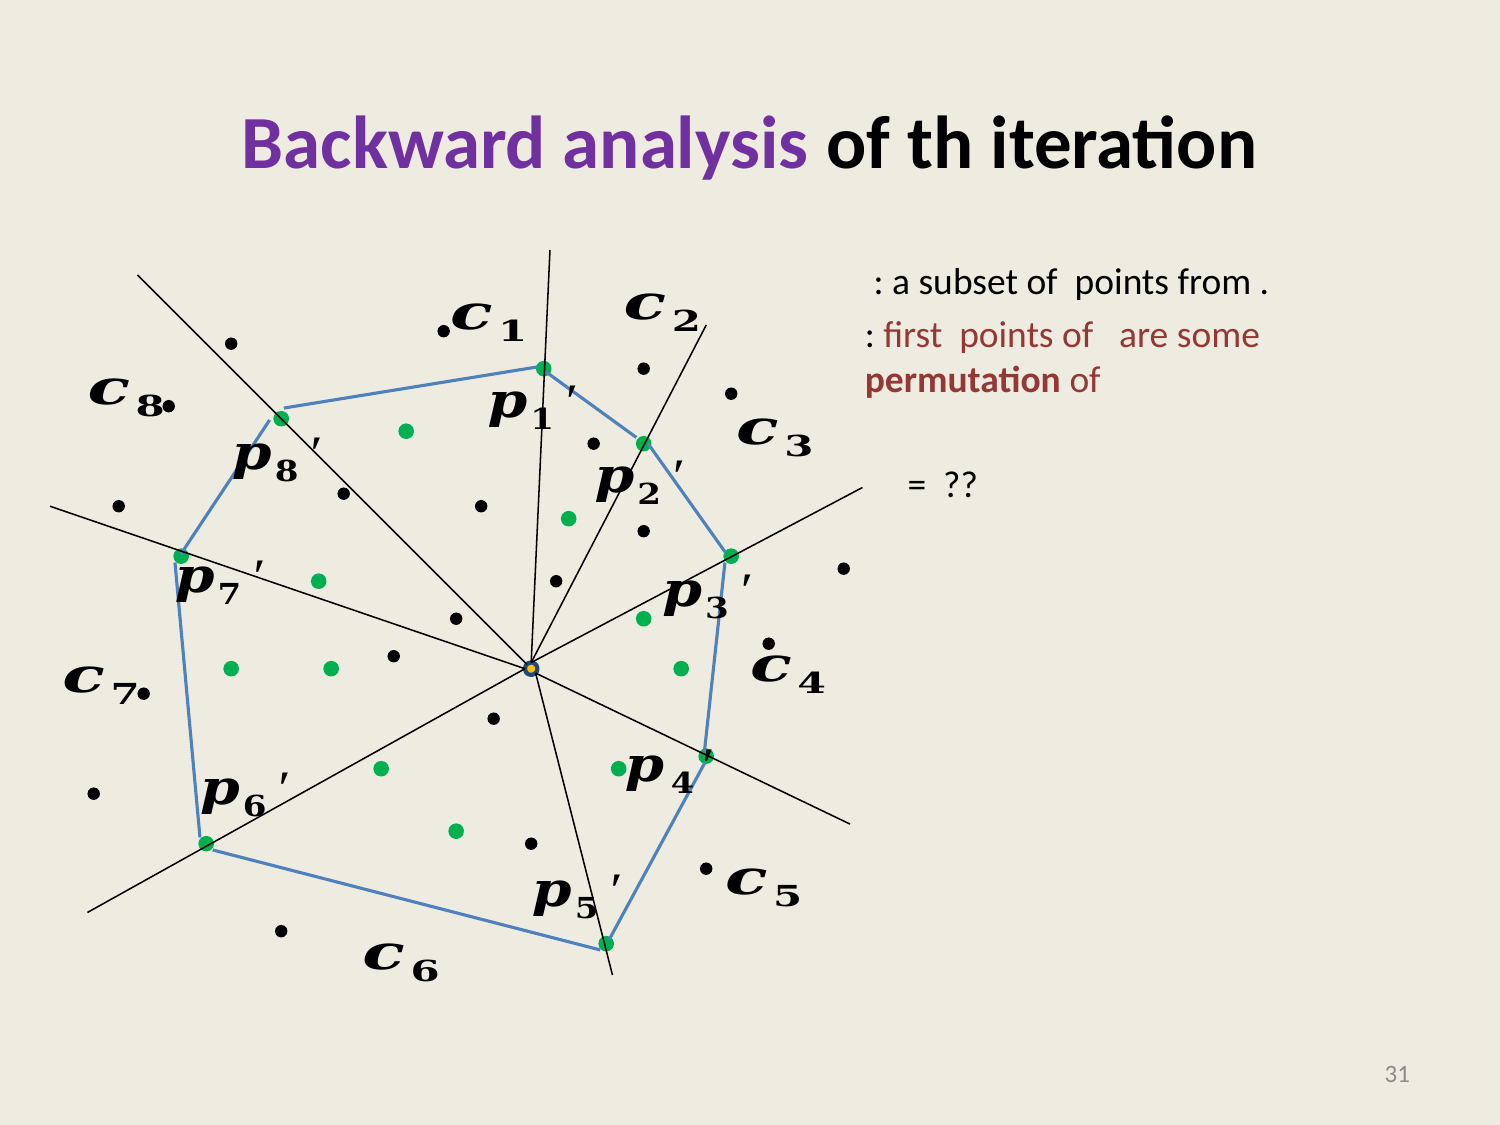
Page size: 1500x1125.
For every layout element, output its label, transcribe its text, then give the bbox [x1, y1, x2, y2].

slide_number 31 [1074, 1042, 1425, 1103]
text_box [62, 276, 827, 988]
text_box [174, 374, 753, 926]
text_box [49, 249, 863, 976]
